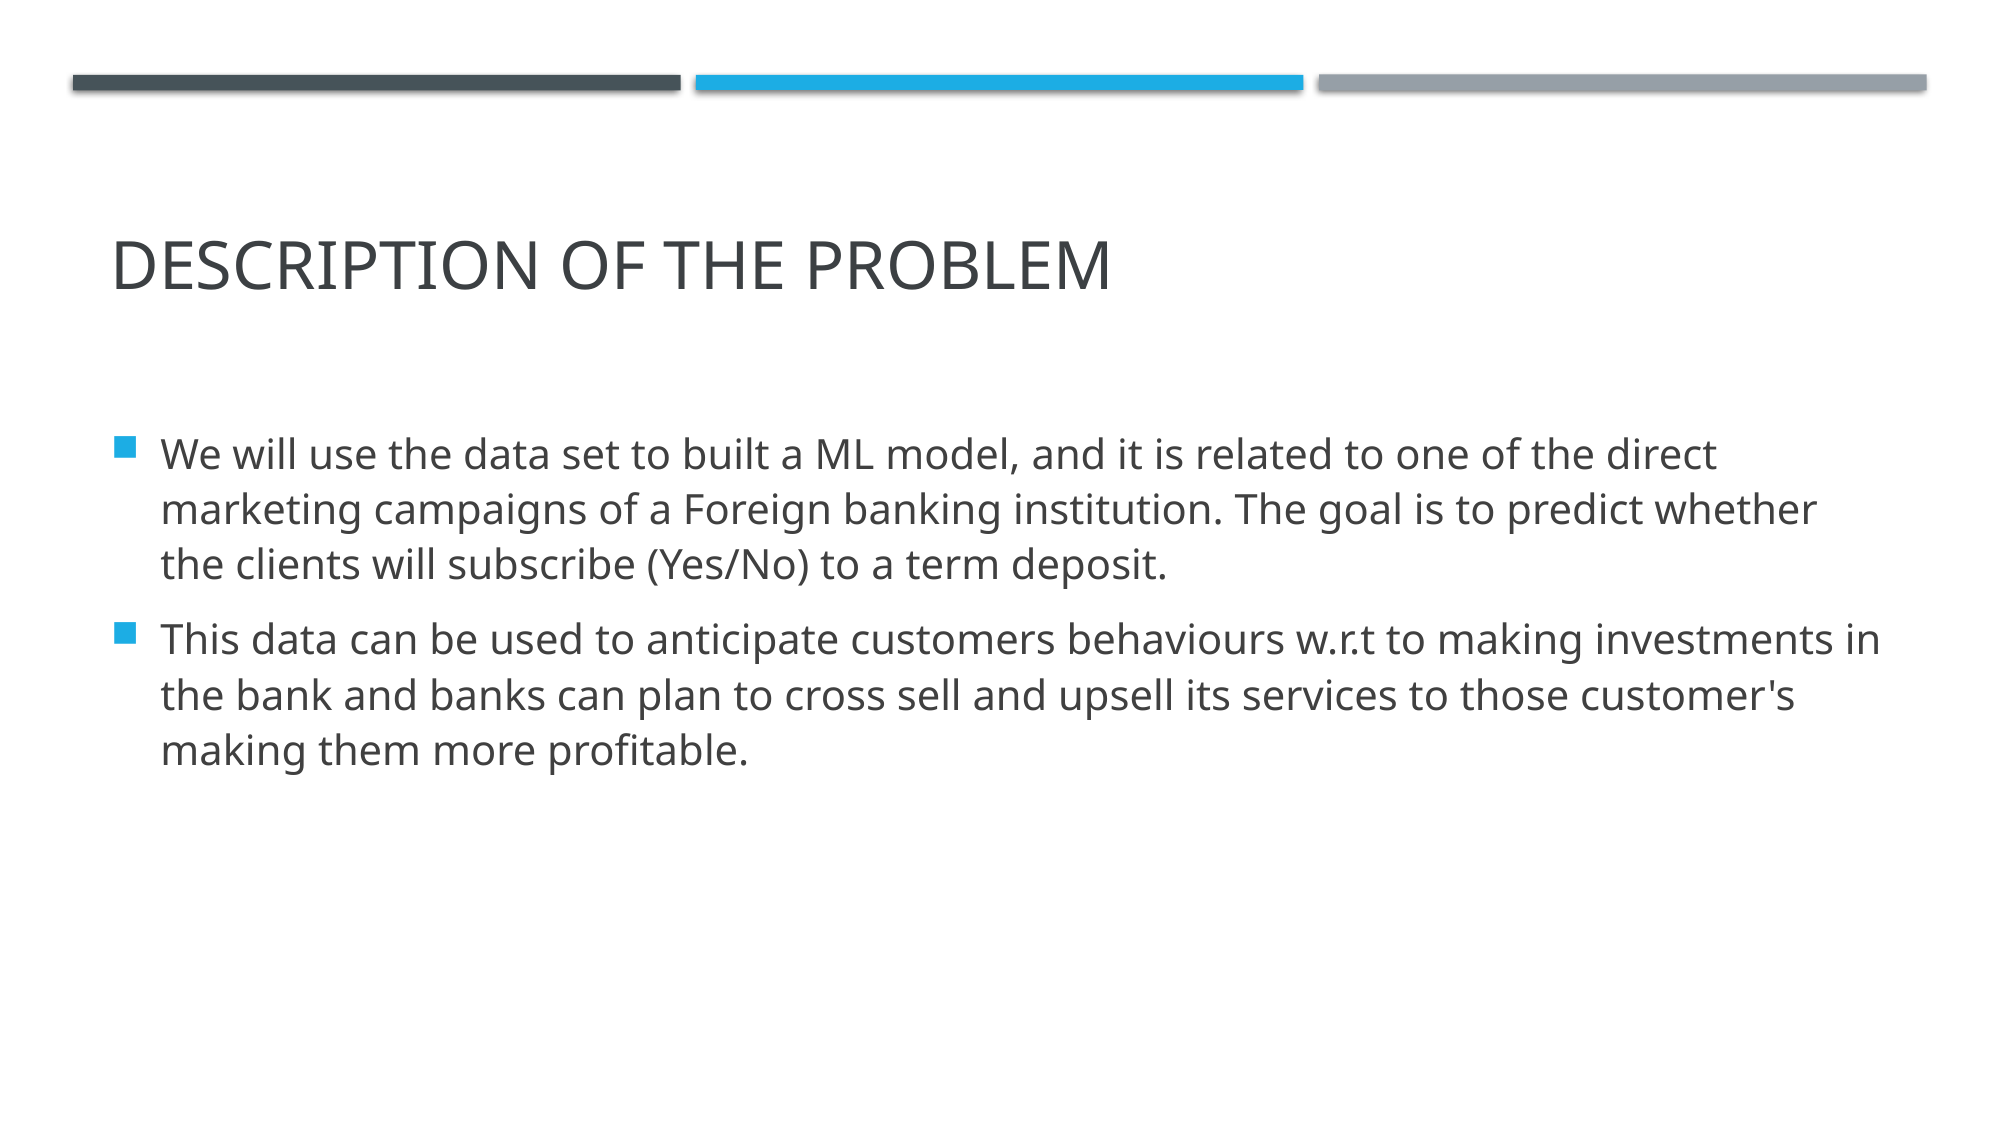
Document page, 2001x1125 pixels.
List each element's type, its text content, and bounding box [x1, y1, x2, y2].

list We will use the data set to built a ML model, and it is related to one of the direct marketing campaigns of a Foreign banking institution. The goal is to predict whether the clients will subscribe (Yes/No) to a term deposit. This data can be used to anticipate customers behaviours w.r.t to making investments in the bank and banks can plan to cross sell and upsell its services to those customer's making them more profitable. [95, 413, 1905, 1010]
title description of the problem [95, 115, 1905, 311]
